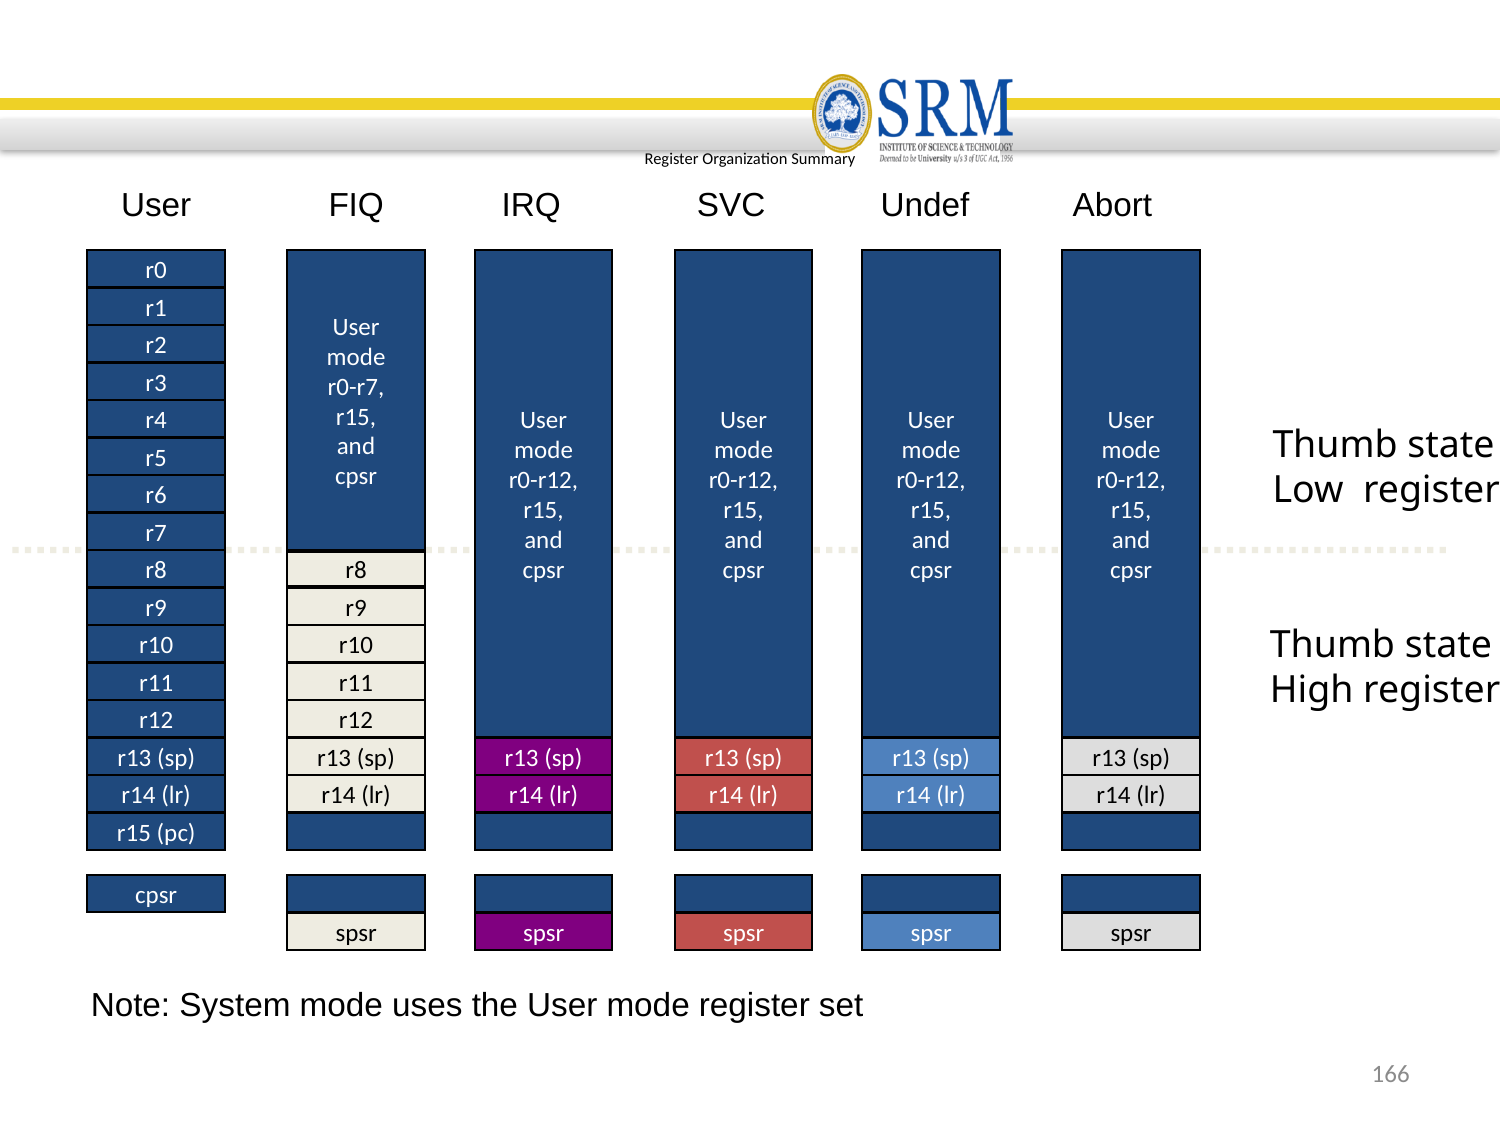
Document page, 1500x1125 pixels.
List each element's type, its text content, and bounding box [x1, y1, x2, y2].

text_box User mode r0-r12, r15, and cpsr [674, 249, 813, 738]
text_box spsr [674, 913, 813, 950]
text_box Abort [1037, 175, 1188, 231]
text_box [862, 812, 1000, 850]
text_box spsr [862, 913, 1000, 950]
text_box r14 (lr) [287, 774, 425, 813]
text_box [1062, 812, 1200, 850]
text_box r13 (sp) [674, 738, 813, 774]
text_box r12 [287, 699, 425, 737]
picture [812, 74, 1013, 140]
text_box [474, 812, 613, 850]
text_box [674, 875, 813, 913]
slide_number 166 [1074, 1042, 1425, 1103]
title Register Organization Summary [75, 140, 1425, 176]
text_box [287, 875, 425, 912]
text_box IRQ [462, 175, 600, 231]
text_box r13 (sp) [287, 737, 425, 774]
text_box r11 [287, 662, 425, 699]
text_box r13 (sp) [474, 738, 613, 774]
text_box spsr [474, 913, 613, 950]
text_box [862, 875, 1000, 913]
text_box Undef [849, 175, 1000, 231]
text_box [1062, 875, 1200, 913]
text_box r13 (sp) [1062, 738, 1200, 774]
text_box r9 [287, 587, 425, 624]
text_box Note: System mode uses the User mode register set [74, 975, 1213, 1031]
text_box spsr [287, 912, 425, 950]
text_box r14 (lr) [1062, 774, 1200, 812]
text_box SVC [662, 175, 800, 231]
text_box r10 [287, 624, 425, 662]
text_box User [87, 175, 225, 231]
text_box [674, 812, 813, 850]
text_box User mode r0-r12, r15, and cpsr [1062, 249, 1200, 738]
text_box Thumb state Low registers [1257, 412, 1500, 518]
text_box User mode r0-r12, r15, and cpsr [862, 249, 1000, 738]
text_box [287, 813, 425, 850]
text_box r13 (sp) [862, 738, 1000, 774]
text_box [87, 249, 226, 913]
text_box FIQ [287, 175, 425, 231]
text_box r14 (lr) [862, 774, 1000, 812]
text_box Thumb state High registers [1255, 612, 1500, 718]
text_box spsr [1062, 913, 1200, 950]
text_box r14 (lr) [674, 774, 813, 812]
text_box r8 [287, 551, 425, 586]
text_box User mode r0-r7, r15, and cpsr [287, 249, 425, 550]
text_box r14 (lr) [474, 774, 613, 812]
text_box User mode r0-r12, r15, and cpsr [474, 249, 613, 738]
text_box [474, 875, 613, 913]
